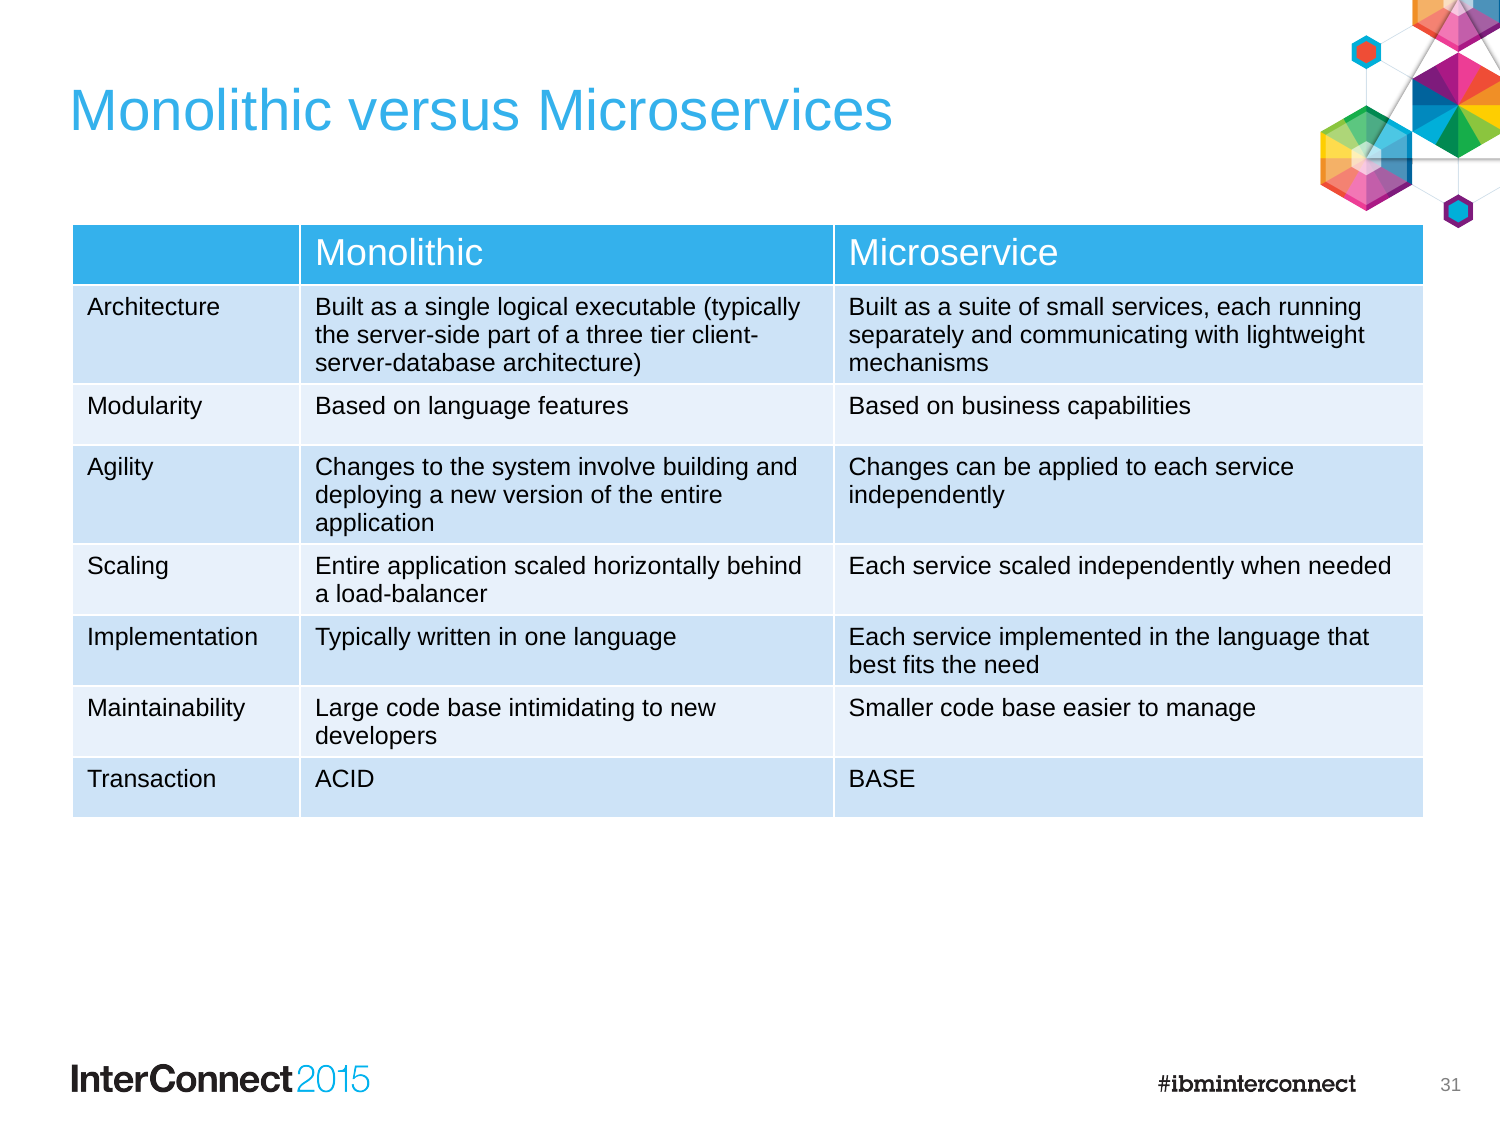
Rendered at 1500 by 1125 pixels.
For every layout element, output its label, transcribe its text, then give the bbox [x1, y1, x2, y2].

table_cell Architecture [73, 286, 299, 383]
table_cell Agility [73, 446, 299, 543]
table_cell ACID [301, 758, 833, 817]
slide_number 30 [1411, 1065, 1491, 1117]
table_cell Large code base intimidating to new developers [301, 687, 833, 756]
table_cell Entire application scaled horizontally behind a load-balancer [301, 545, 833, 614]
table_cell Changes to the system involve building and deploying a new version of the entire application [301, 446, 833, 543]
title Monolithic versus Microservices [55, 59, 1310, 162]
table_cell Transaction [73, 758, 299, 817]
table_header [73, 225, 299, 284]
table_cell Typically written in one language [301, 616, 833, 685]
table_cell Maintainability [73, 687, 299, 756]
picture [1156, 1072, 1357, 1094]
table_cell Each service scaled independently when needed [835, 545, 1423, 614]
table_header Microservice [835, 225, 1423, 284]
table_cell Modularity [73, 385, 299, 444]
table_cell Smaller code base easier to manage [835, 687, 1423, 756]
table_cell Based on language features [301, 385, 833, 444]
table_header Monolithic [301, 225, 833, 284]
picture [70, 1054, 371, 1094]
table_cell Built as a single logical executable (typically the server-side part of a three tier client-server-database architecture) [301, 286, 833, 383]
table_cell Changes can be applied to each service independently [835, 446, 1423, 543]
table_cell Based on business capabilities [835, 385, 1423, 444]
table_cell Built as a suite of small services, each running separately and communicating with lightweight mechanisms [835, 286, 1423, 383]
table_cell Each service implemented in the language that best fits the need [835, 616, 1423, 685]
table_cell Implementation [73, 616, 299, 685]
picture [1320, 0, 1500, 229]
table_cell BASE [835, 758, 1423, 817]
table_cell Scaling [73, 545, 299, 614]
